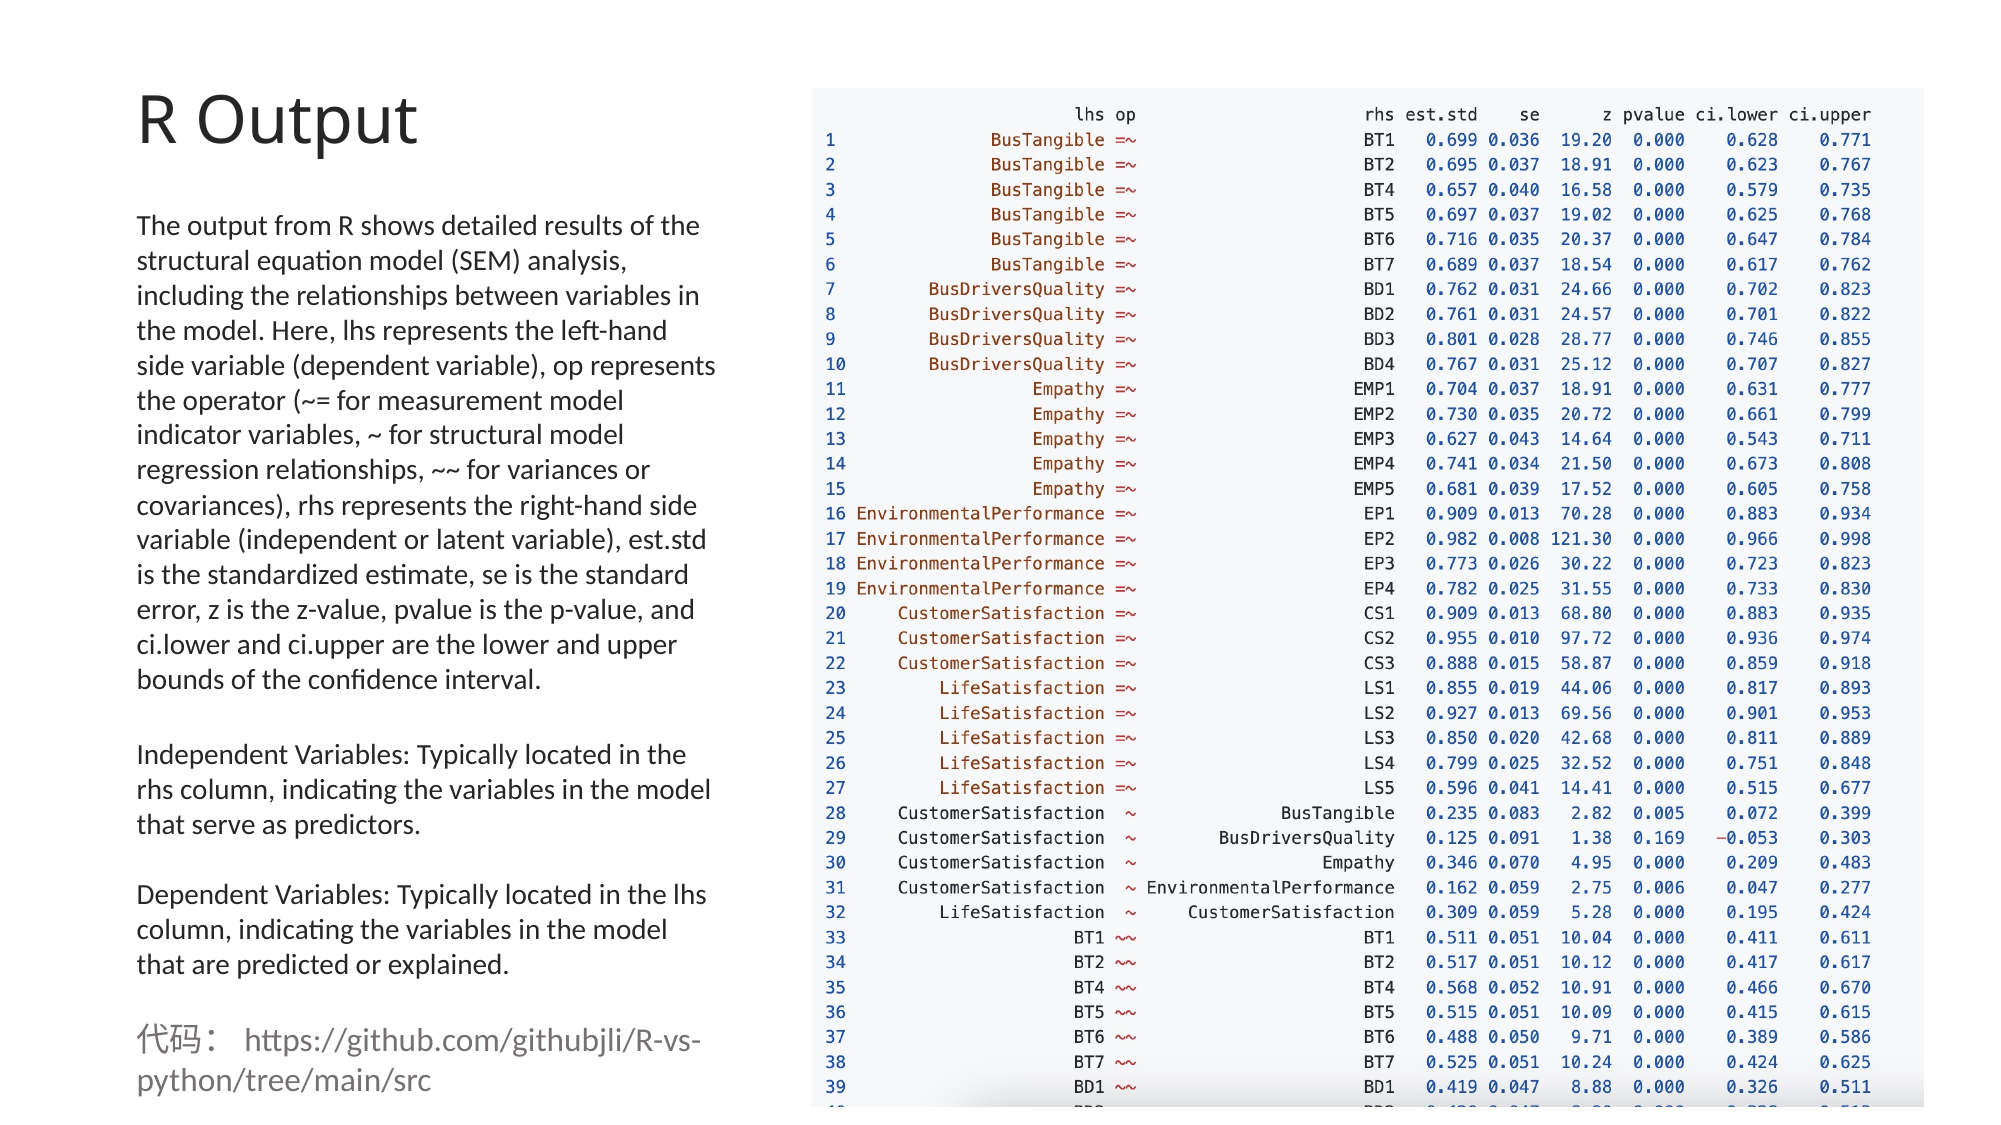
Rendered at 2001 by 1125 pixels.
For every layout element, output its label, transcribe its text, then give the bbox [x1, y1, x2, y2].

picture [811, 88, 1924, 1107]
title R Output [121, 66, 1847, 178]
text_box The output from R shows detailed results of the structural equation model (SEM) analysis, including the relationships between variables in the model. Here, lhs represents the left-hand side variable (dependent variable), op represents the operator (~= for measurement model indicator variables, ~ for structural model regression relationships, ~~ for variances or covariances), rhs represents the right-hand side variable (independent or latent variable), est.std is the standardized estimate, se is the standard error, z is the z-value, pvalue is the p-value, and ci.lower and ci.upper are the lower and upper bounds of the confidence interval. Independent Variables: Typically located in the rhs column, indicating the variables in the model that serve as predictors. Dependent Variables: Typically located in the lhs column, indicating the variables in the model that are predicted or explained. [121, 198, 737, 988]
text_box 代码：https://github.com/githubjli/R-vs-python/tree/main/src [121, 1010, 763, 1106]
